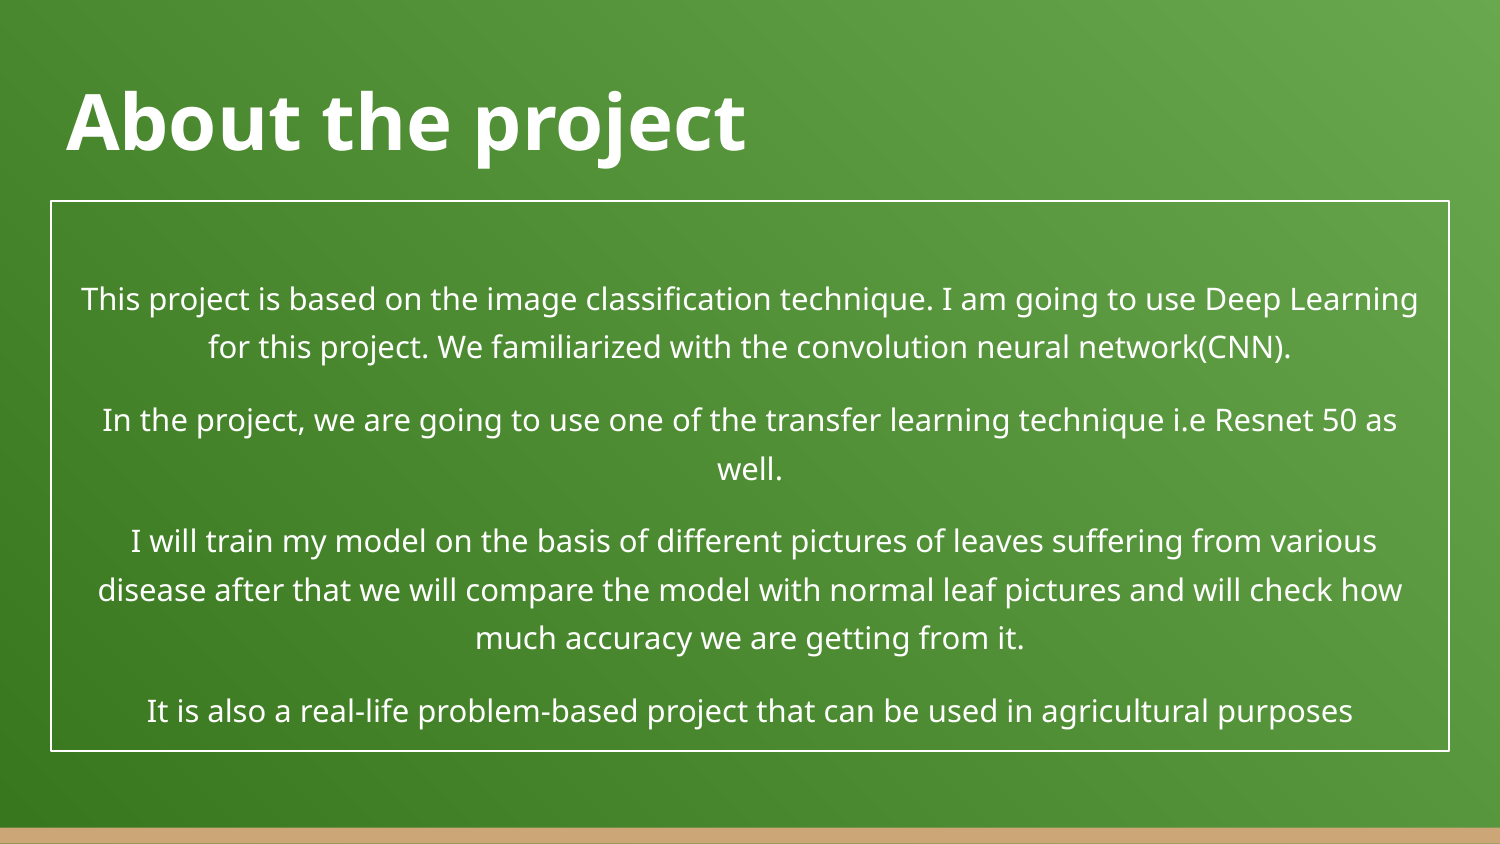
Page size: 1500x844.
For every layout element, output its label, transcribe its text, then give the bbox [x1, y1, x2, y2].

list ﻿ This project is based on the image classification technique. I am going to use Deep Learning for this project. We familiarized with the convolution neural network(CNN). In the project, we are going to use one of the transfer learning technique i.e Resnet 50 as well. I will train my model on the basis of different pictures of leaves suffering from various disease after that we will compare the model with normal leaf pictures and will check how much accuracy we are getting from it. It is also a real-life problem-based project that can be used in agricultural purposes [51, 200, 1449, 752]
title About the project [51, 51, 1449, 189]
